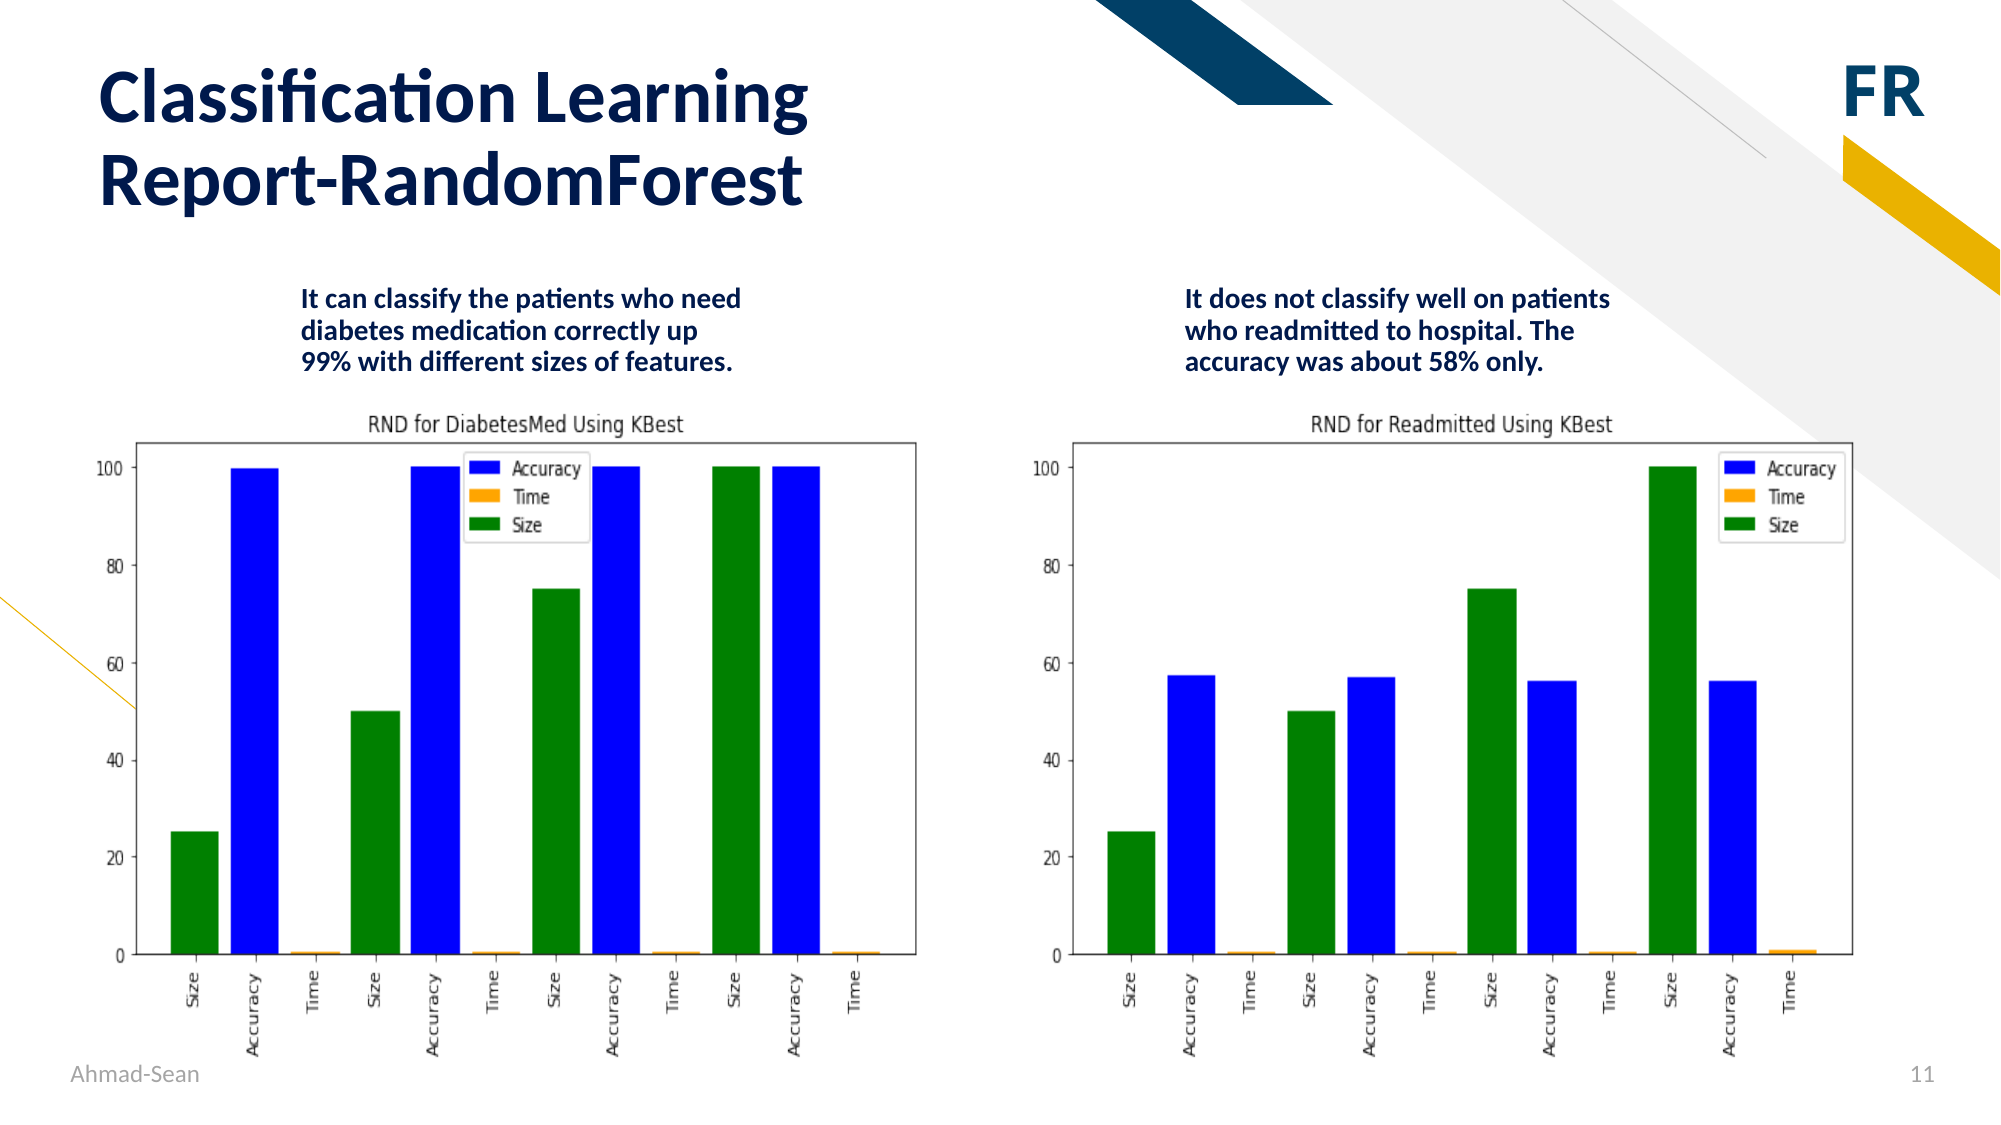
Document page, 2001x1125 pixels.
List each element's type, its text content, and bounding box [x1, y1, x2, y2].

picture [85, 401, 1863, 1067]
slide_number 11 [1828, 1042, 1950, 1103]
footer Ahmad-Sean [55, 1042, 731, 1103]
text_box It can classify the patients who need diabetes medication correctly up 99% with different sizes of features. [285, 213, 766, 379]
text_box It does not classify well on patients who readmitted to hospital. The accuracy was about 58% only. [1169, 213, 1677, 379]
title Classification Learning Report-RandomForest [85, 34, 1453, 223]
